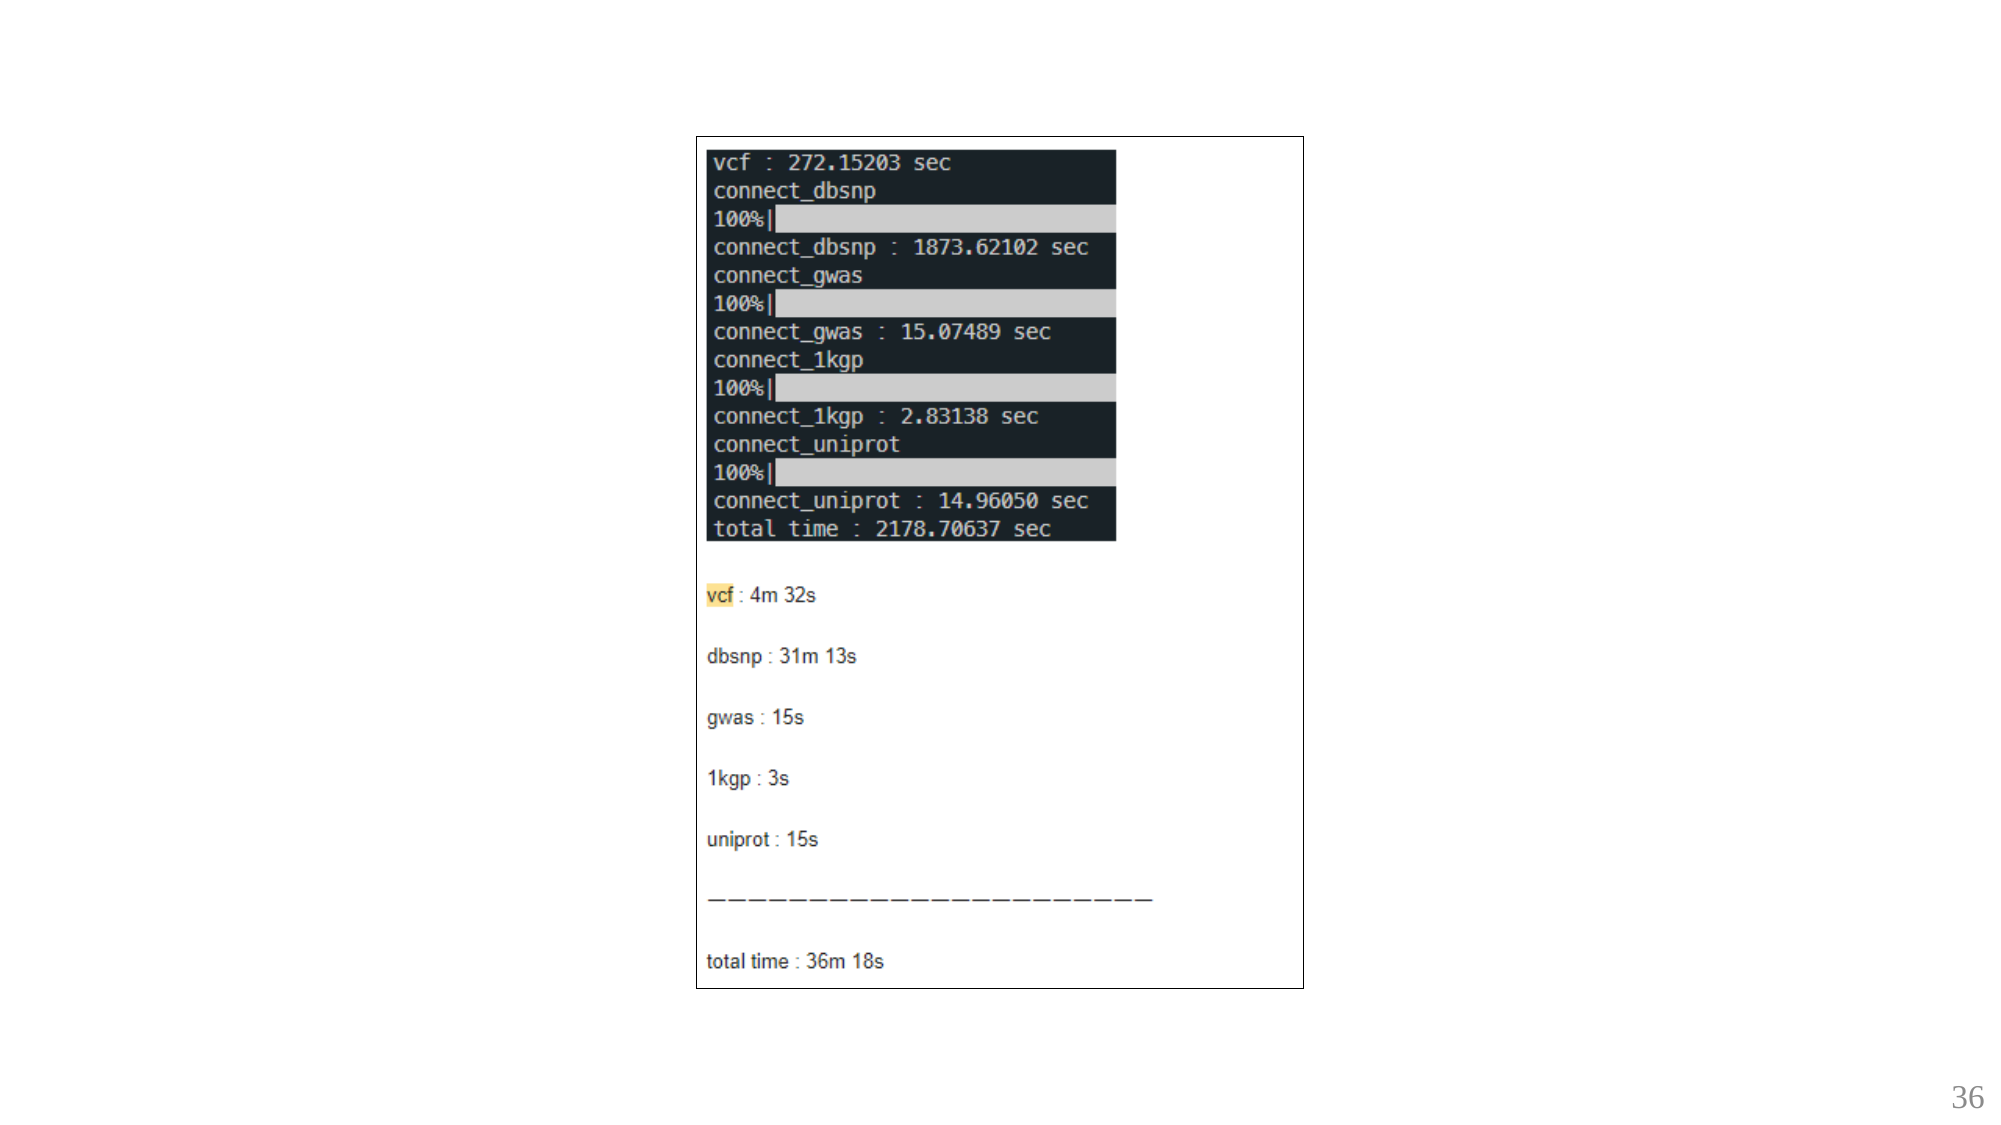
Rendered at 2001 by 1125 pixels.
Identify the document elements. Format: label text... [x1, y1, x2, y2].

slide_number 36 [1550, 1065, 2000, 1125]
picture [695, 136, 1304, 989]
